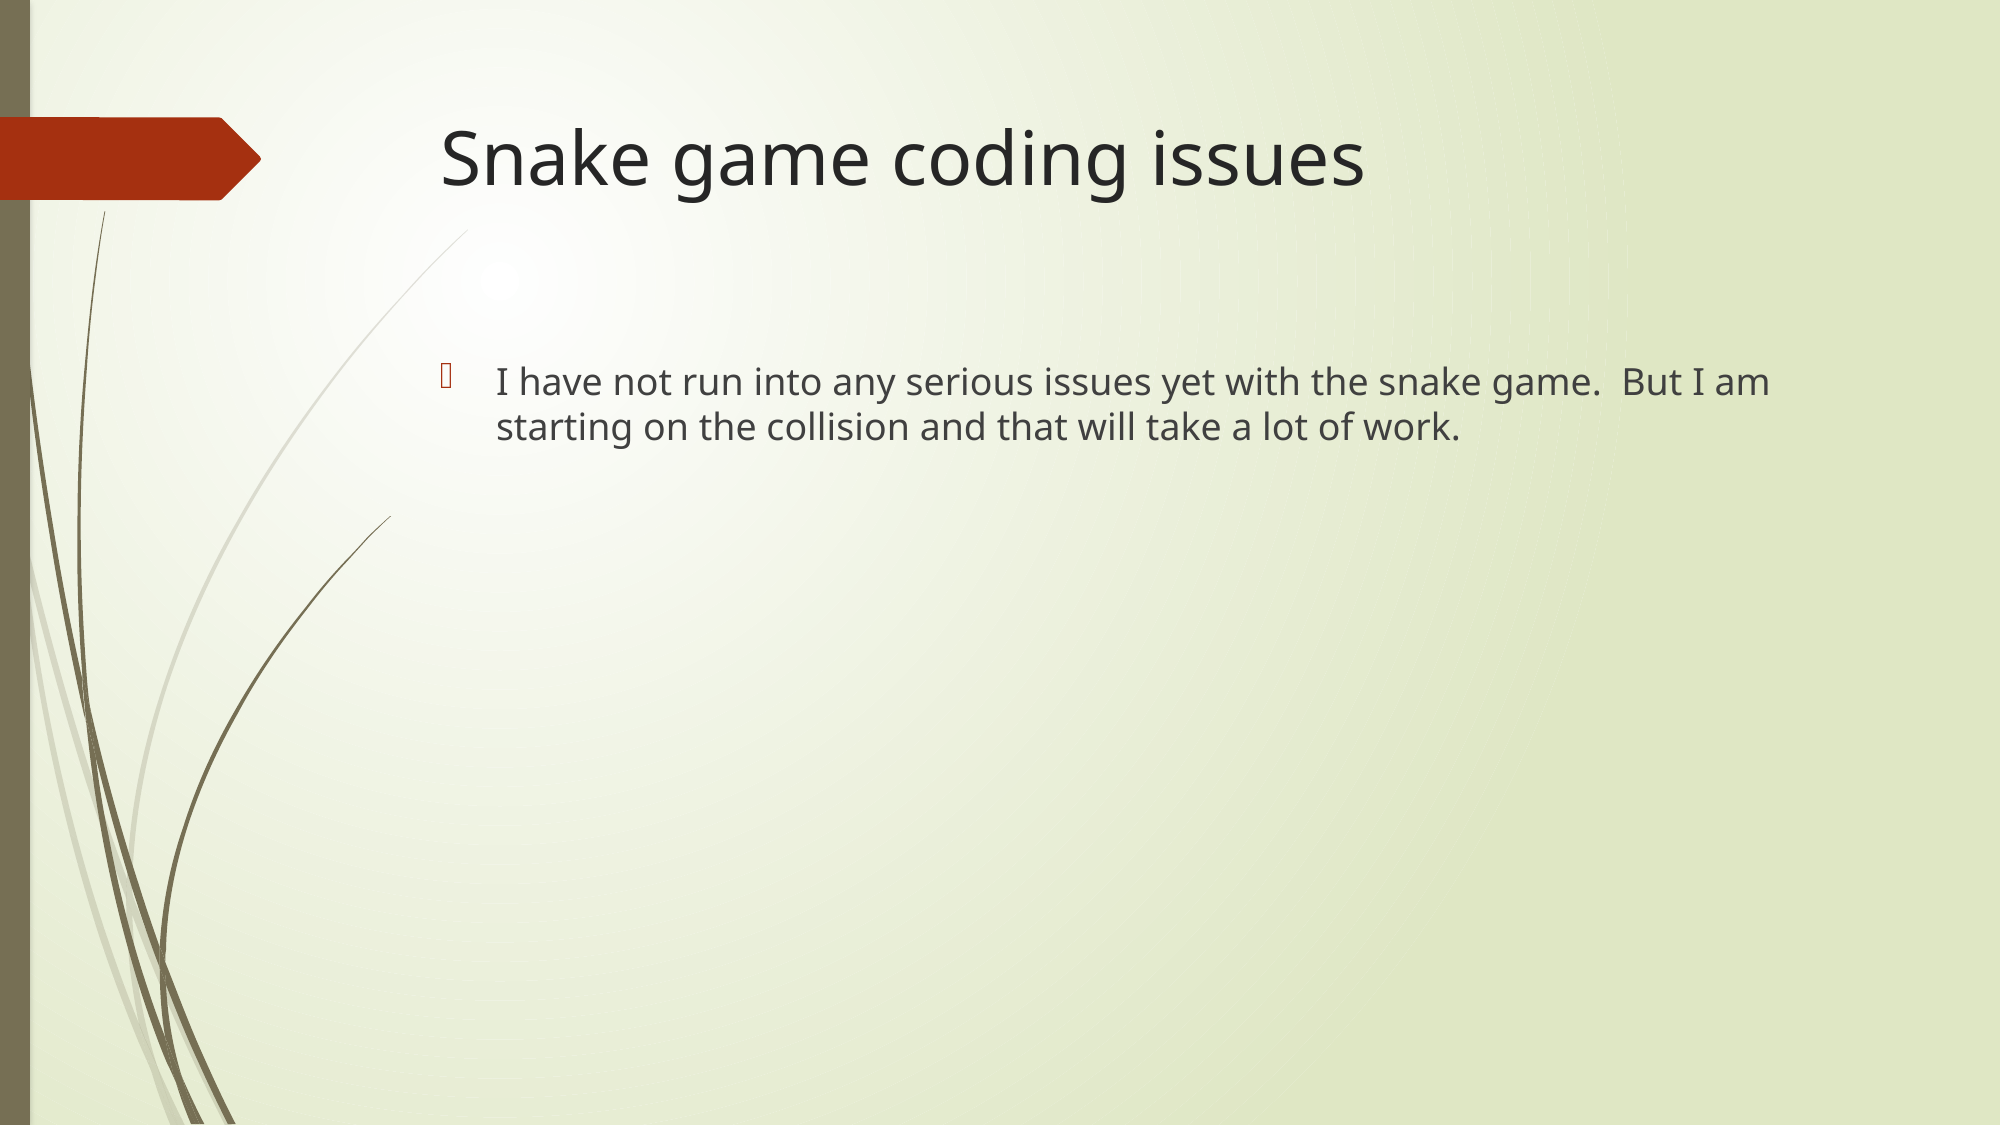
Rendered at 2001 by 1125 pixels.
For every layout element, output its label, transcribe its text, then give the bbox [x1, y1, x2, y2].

title Snake game coding issues [425, 102, 1888, 313]
list I have not run into any serious issues yet with the snake game. But I am starting on the collision and that will take a lot of work. [424, 350, 1888, 970]
